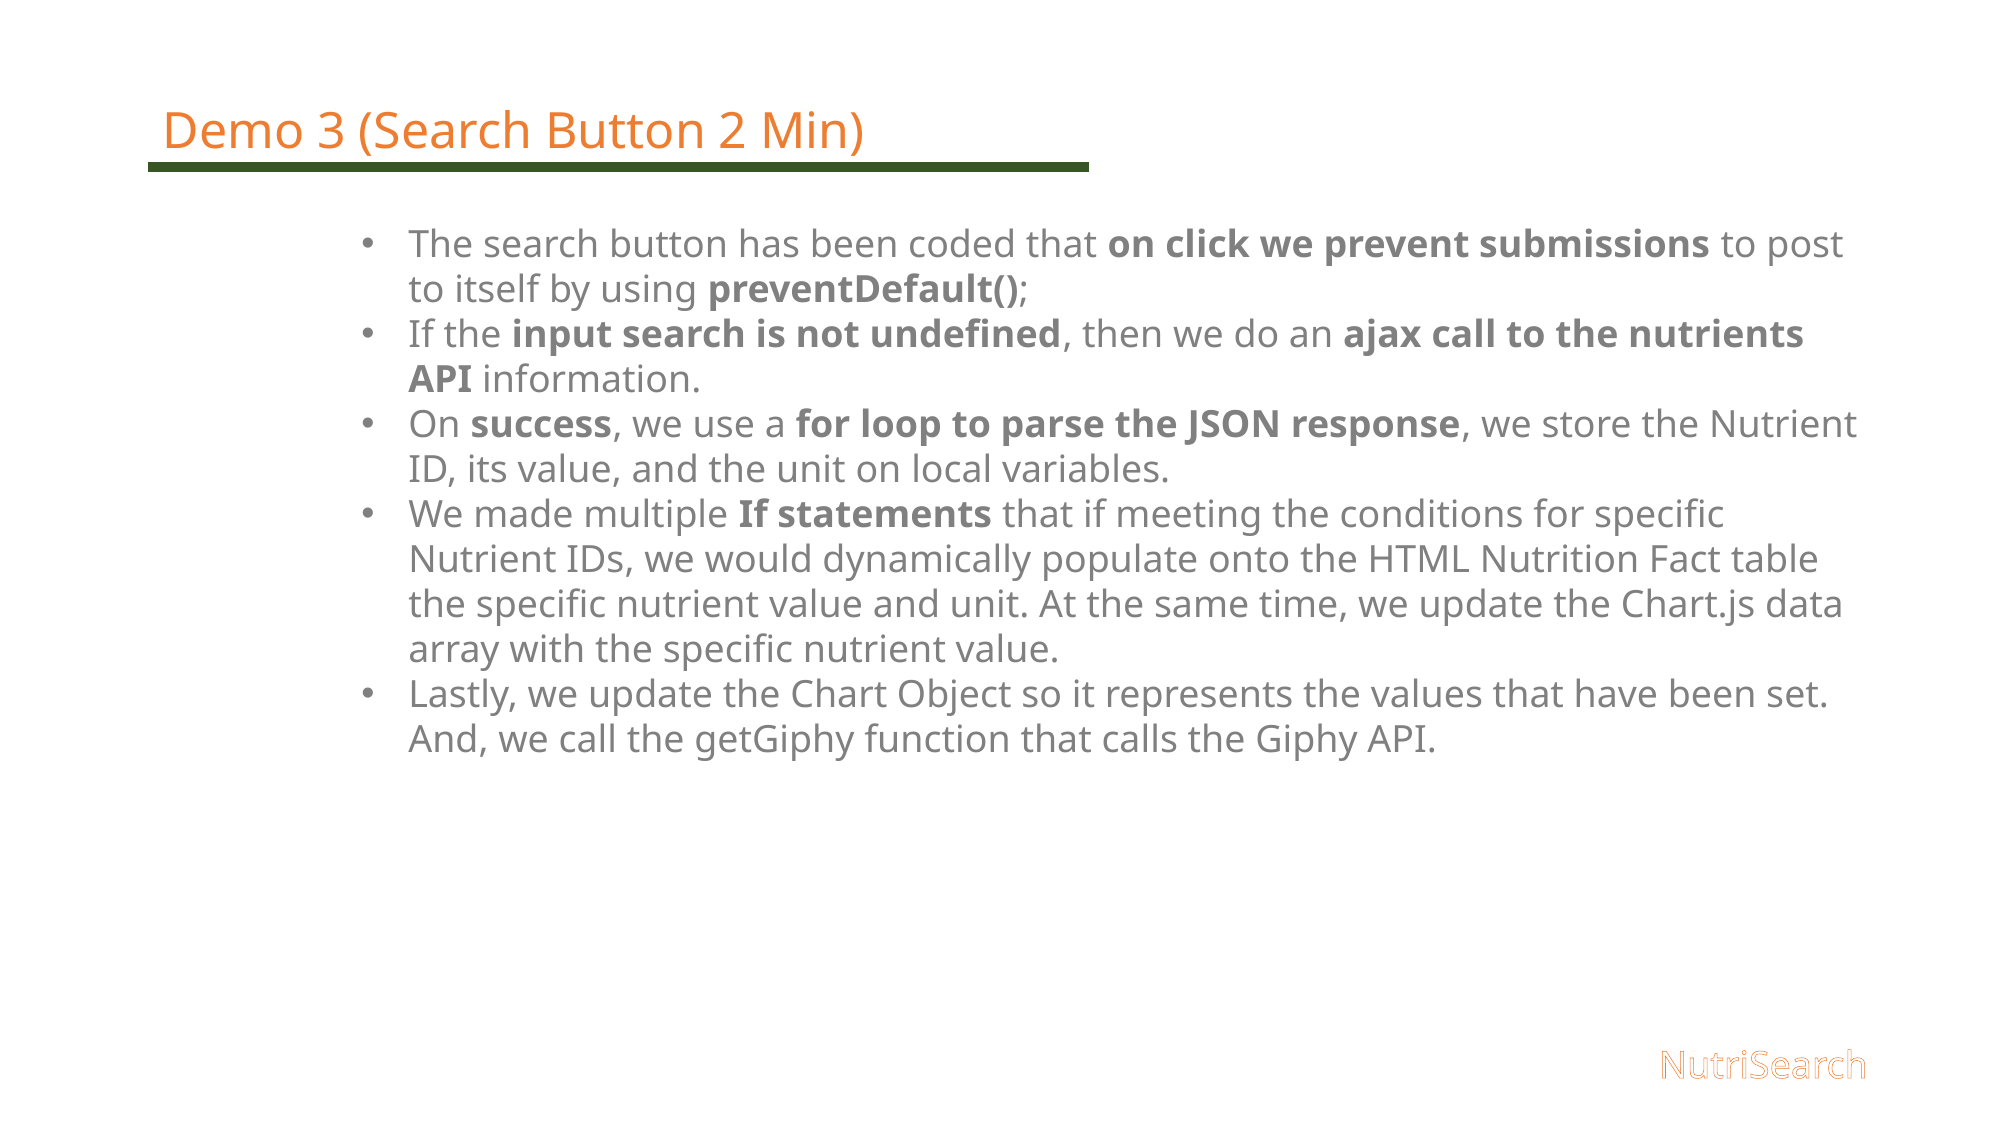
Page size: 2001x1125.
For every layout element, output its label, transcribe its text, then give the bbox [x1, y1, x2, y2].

text_box The search button has been coded that on click we prevent submissions to post to itself by using preventDefault(); If the input search is not undefined, then we do an ajax call to the nutrients API information. On success, we use a for loop to parse the JSON response, we store the Nutrient ID, its value, and the unit on local variables. We made multiple If statements that if meeting the conditions for specific Nutrient IDs, we would dynamically populate onto the HTML Nutrition Fact table the specific nutrient value and unit. At the same time, we update the Chart.js data array with the specific nutrient value. Lastly, we update the Chart Object so it represents the values that have been set. And, we call the getGiphy function that calls the Giphy API. [271, 212, 1893, 903]
text_box Demo 3 (Search Button 2 Min) [147, 91, 1090, 167]
text_box NutriSearch [1643, 1033, 1909, 1093]
